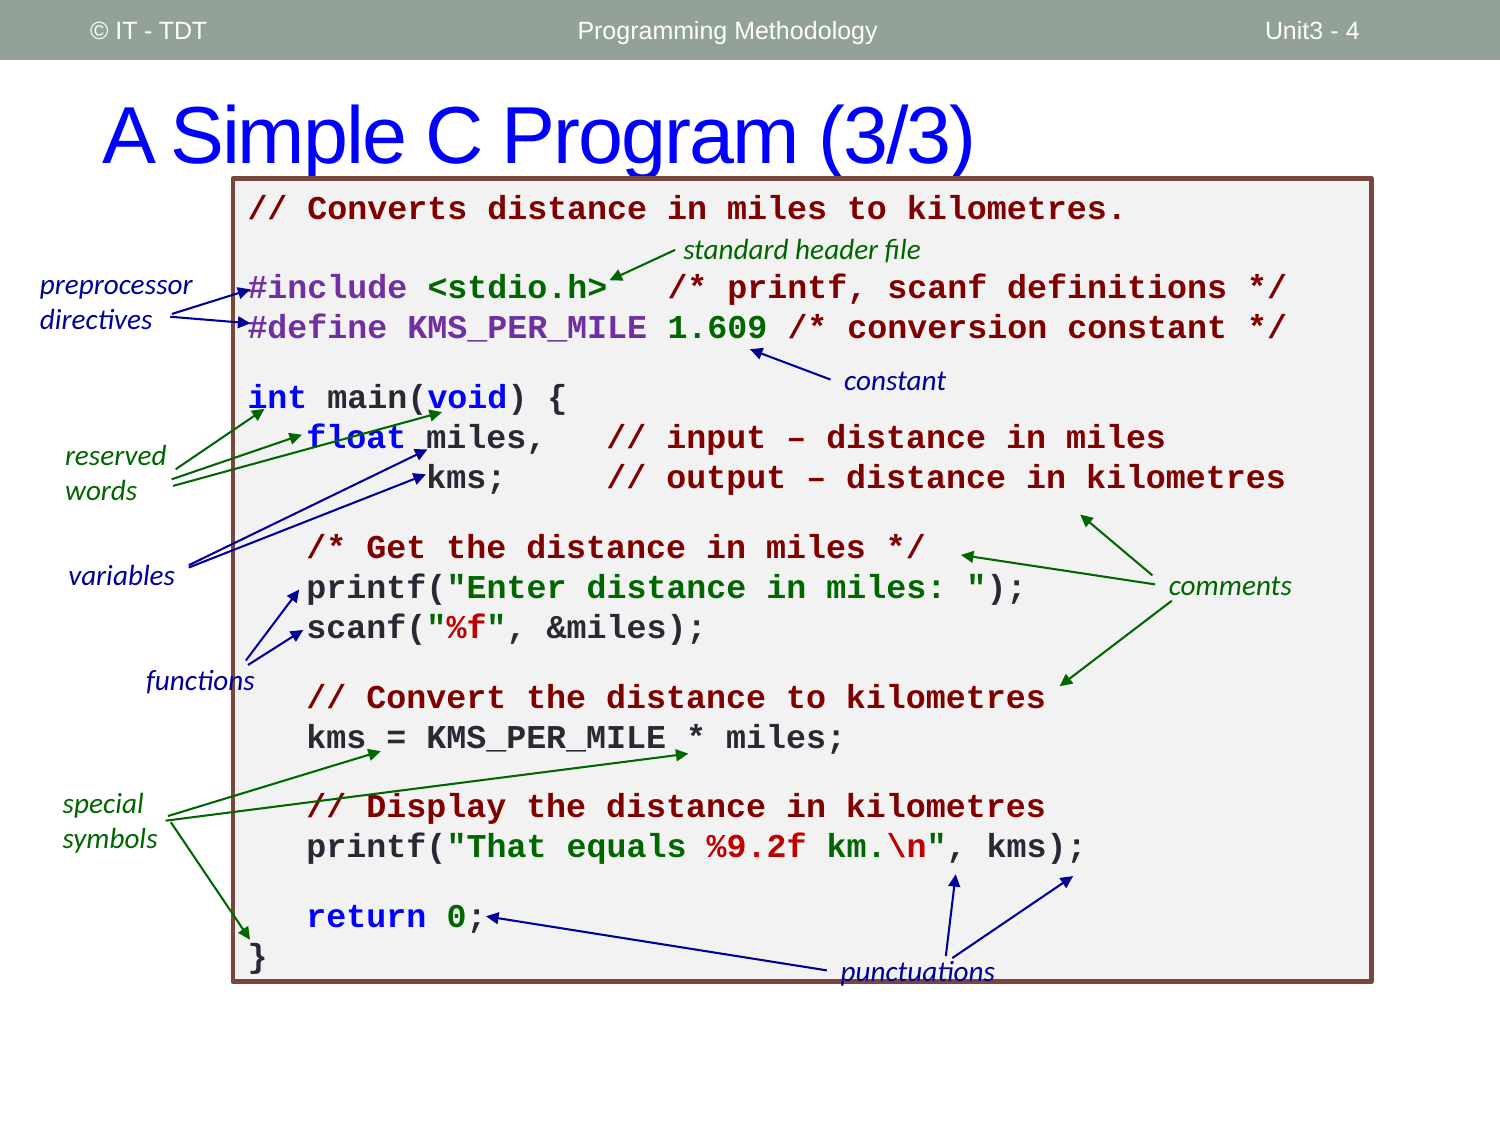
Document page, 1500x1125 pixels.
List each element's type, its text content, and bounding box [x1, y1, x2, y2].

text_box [609, 222, 957, 281]
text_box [485, 873, 1074, 997]
footer Programming Methodology [562, 3, 1238, 57]
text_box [53, 449, 428, 600]
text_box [47, 750, 689, 940]
slide_number Unit3 - 4 [1250, 3, 1425, 57]
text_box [50, 408, 443, 515]
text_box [960, 514, 1317, 687]
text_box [131, 589, 304, 705]
title A Simple C Program (3/3) [87, 75, 1425, 188]
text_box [749, 348, 992, 406]
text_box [24, 257, 251, 345]
text_box // Converts distance in miles to kilometres. #include <stdio.h> /* printf, scanf definitions */ #define KMS_PER_MILE 1.609 /* conversion constant */ int main(void) { float miles, // input – distance in miles kms; // output – distance in kilometres /* Get the distance in miles */ printf("Enter distance in miles: "); scanf("%f", &miles); // Convert the distance to kilometres kms = KMS_PER_MILE * miles; // Display the distance in kilometres printf("That equals %9.2f km.\n", kms); return 0; } [231, 176, 1374, 984]
slide_number © IT - TDT [75, 3, 550, 57]
